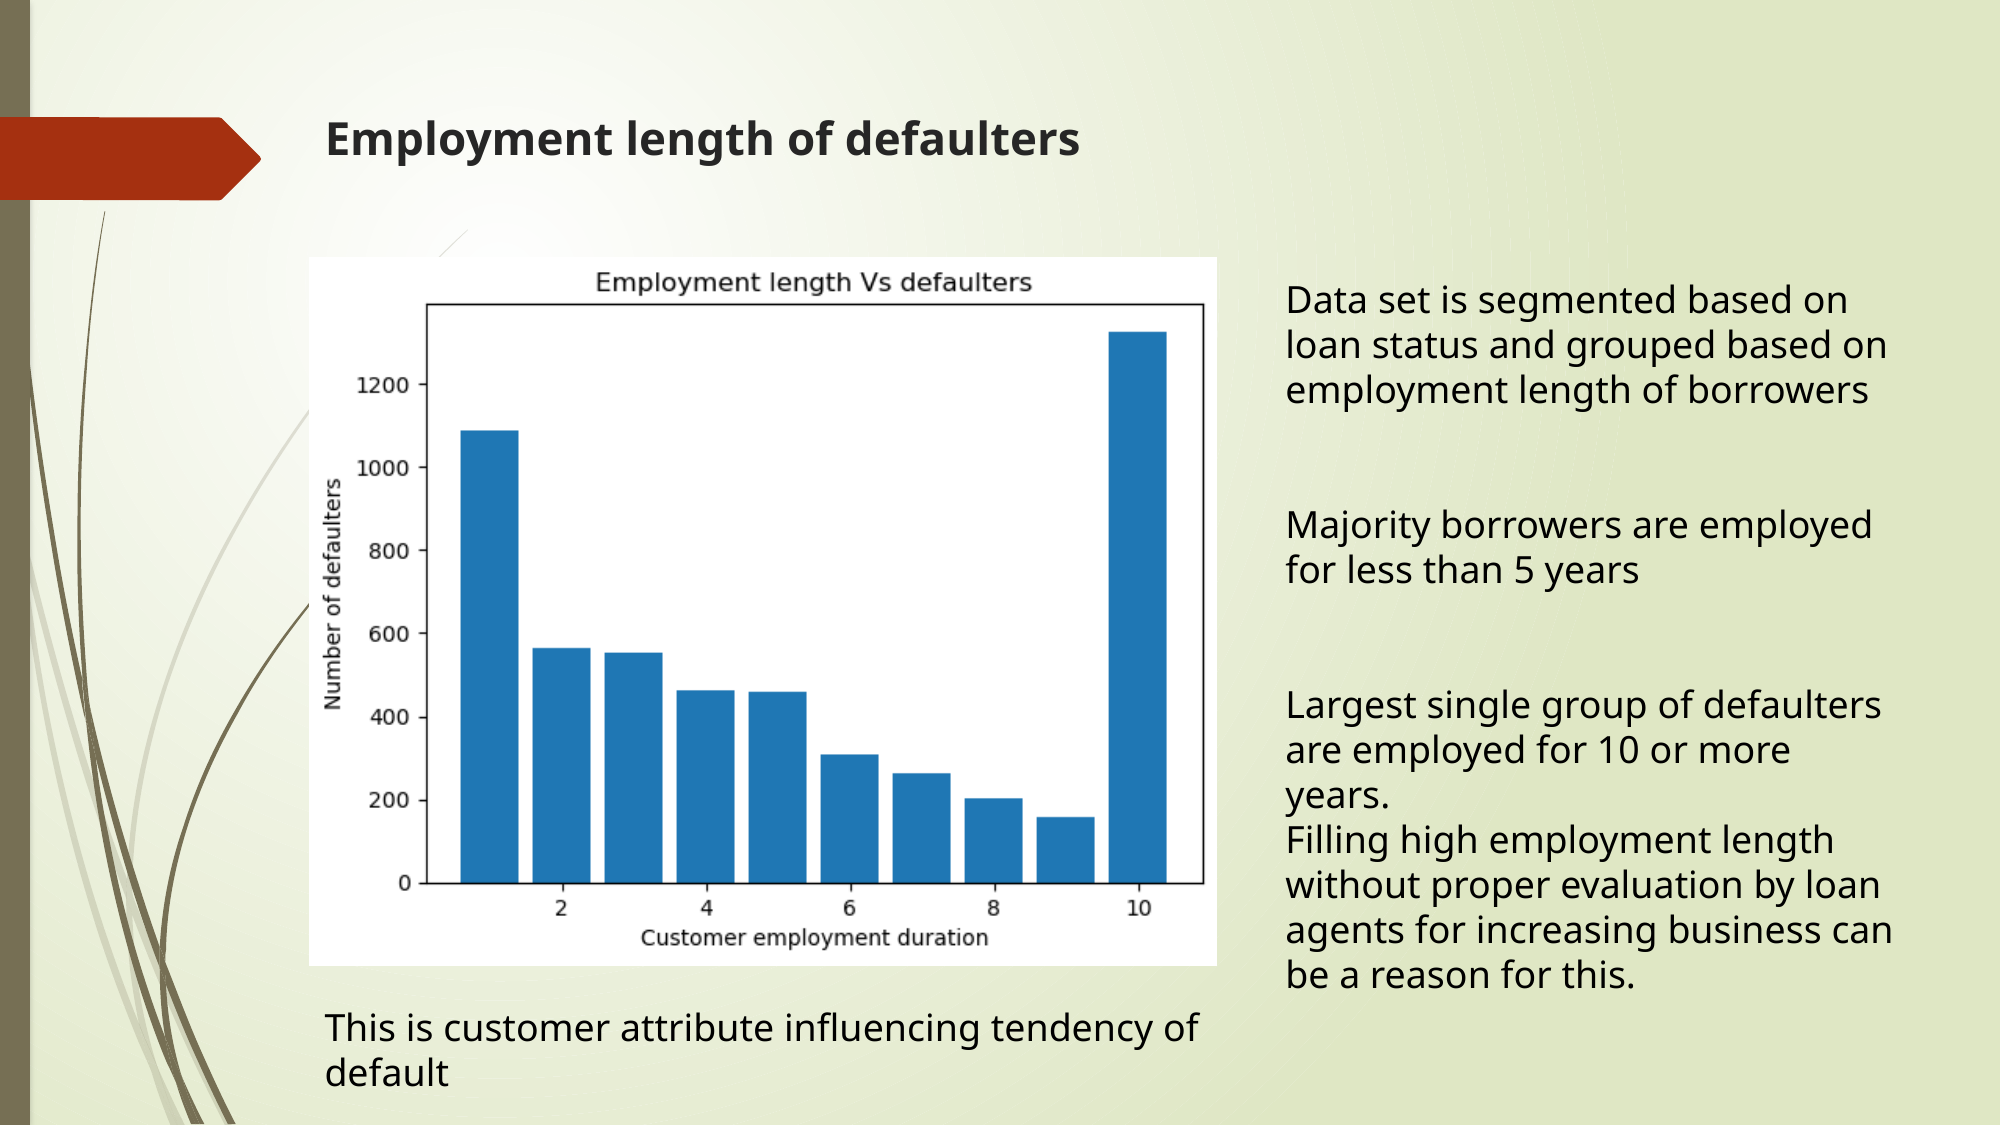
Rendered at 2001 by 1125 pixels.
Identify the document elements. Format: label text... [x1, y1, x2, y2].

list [309, 257, 1217, 966]
title Employment length of defaulters [309, 102, 1888, 227]
text_box Data set is segmented based on loan status and grouped based on employment length of borrowers Majority borrowers are employed for less than 5 years Largest single group of defaulters are employed for 10 or more years. Filling high employment length without proper evaluation by loan agents for increasing business can be a reason for this. [1270, 268, 1918, 1004]
text_box This is customer attribute influencing tendency of default [309, 996, 1217, 1102]
